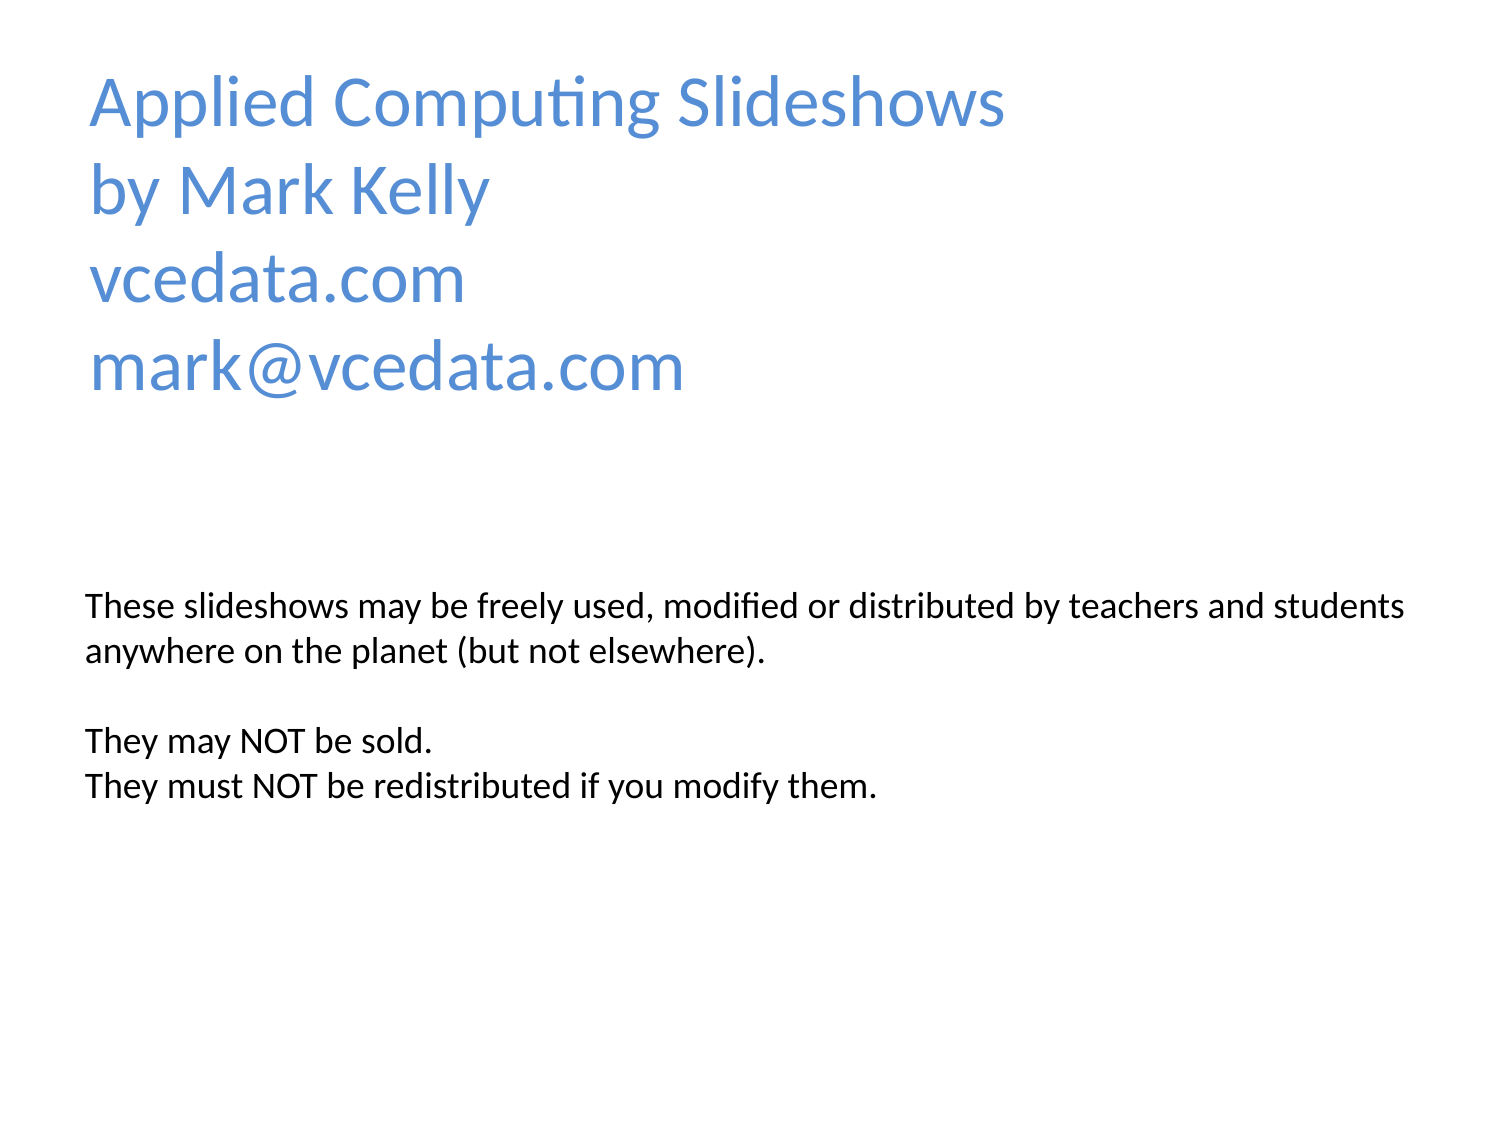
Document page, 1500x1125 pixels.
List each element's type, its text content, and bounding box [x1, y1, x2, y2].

title Applied Computing Slideshows by Mark Kelly vcedata.com mark@vcedata.com [75, 45, 1425, 414]
text_box These slideshows may be freely used, modified or distributed by teachers and students anywhere on the planet (but not elsewhere). They may NOT be sold. They must NOT be redistributed if you modify them. [70, 574, 1442, 814]
